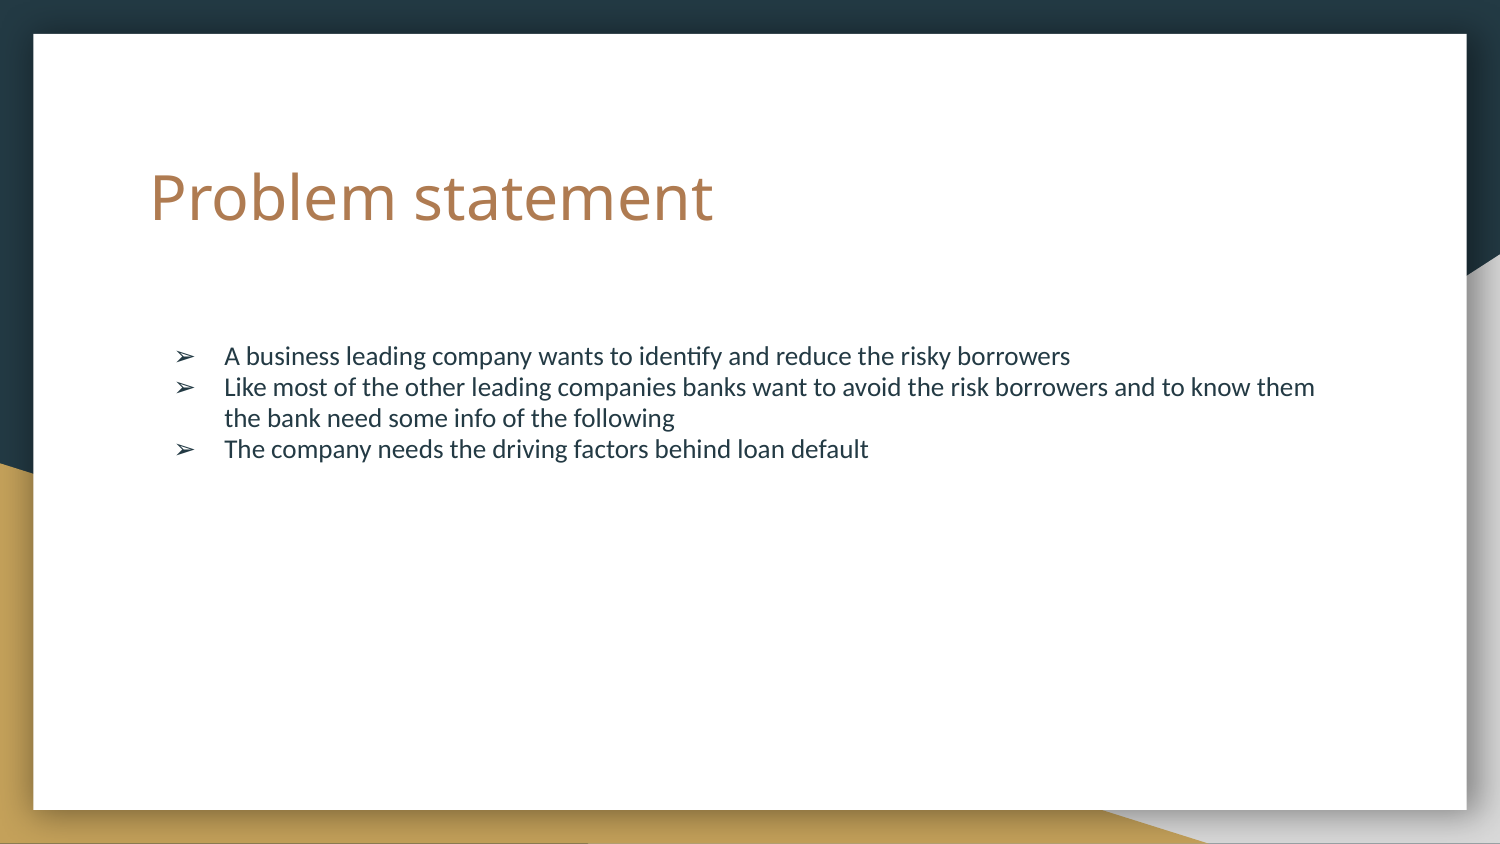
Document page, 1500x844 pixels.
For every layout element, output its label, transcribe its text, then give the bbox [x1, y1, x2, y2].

title Problem statement [134, 138, 1366, 296]
list A business leading company wants to identify and reduce the risky borrowers Like most of the other leading companies banks want to avoid the risk borrowers and to know them the bank need some info of the following The company needs the driving factors behind loan default [134, 326, 1366, 729]
